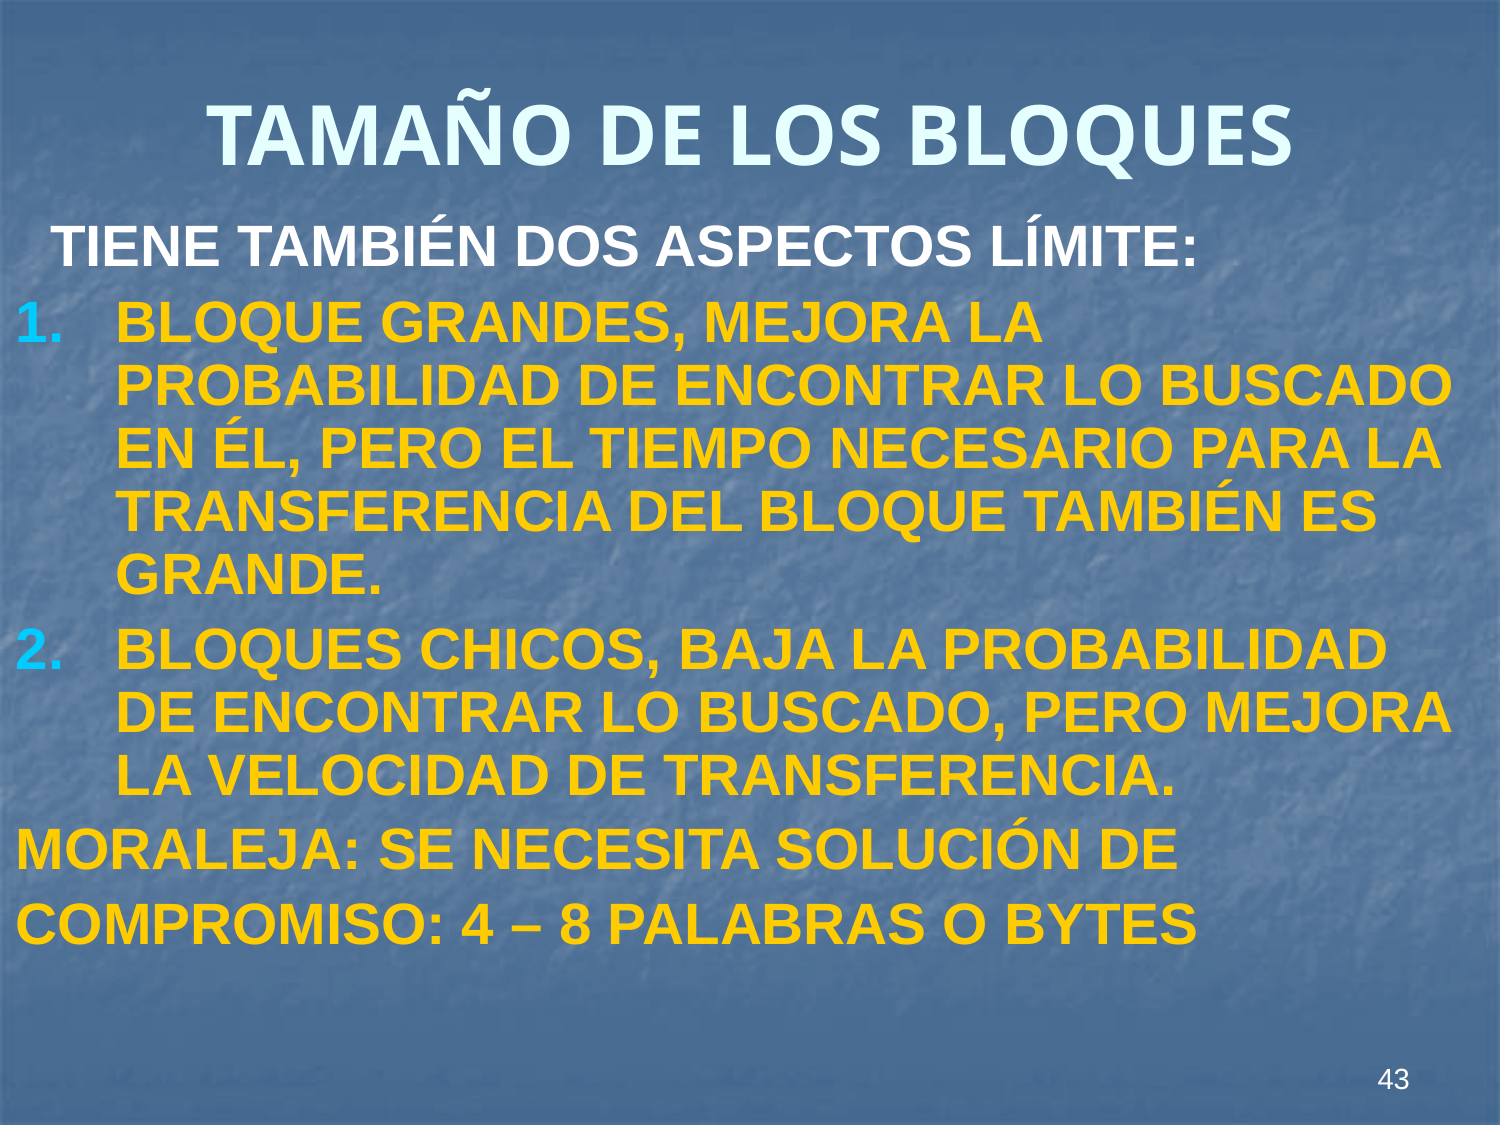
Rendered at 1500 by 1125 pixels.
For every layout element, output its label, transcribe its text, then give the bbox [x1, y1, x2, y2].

list TIENE TAMBIÉN DOS ASPECTOS LÍMITE: BLOQUE GRANDES, MEJORA LA PROBABILIDAD DE ENCONTRAR LO BUSCADO EN ÉL, PERO EL TIEMPO NECESARIO PARA LA TRANSFERENCIA DEL BLOQUE TAMBIÉN ES GRANDE. BLOQUES CHICOS, BAJA LA PROBABILIDAD DE ENCONTRAR LO BUSCADO, PERO MEJORA LA VELOCIDAD DE TRANSFERENCIA. MORALEJA: SE NECESITA SOLUCIÓN DE COMPROMISO: 4 – 8 PALABRAS O BYTES [0, 201, 1500, 1025]
title TAMAÑO DE LOS BLOQUES [74, 62, 1426, 201]
slide_number 43 [1074, 1024, 1426, 1103]
